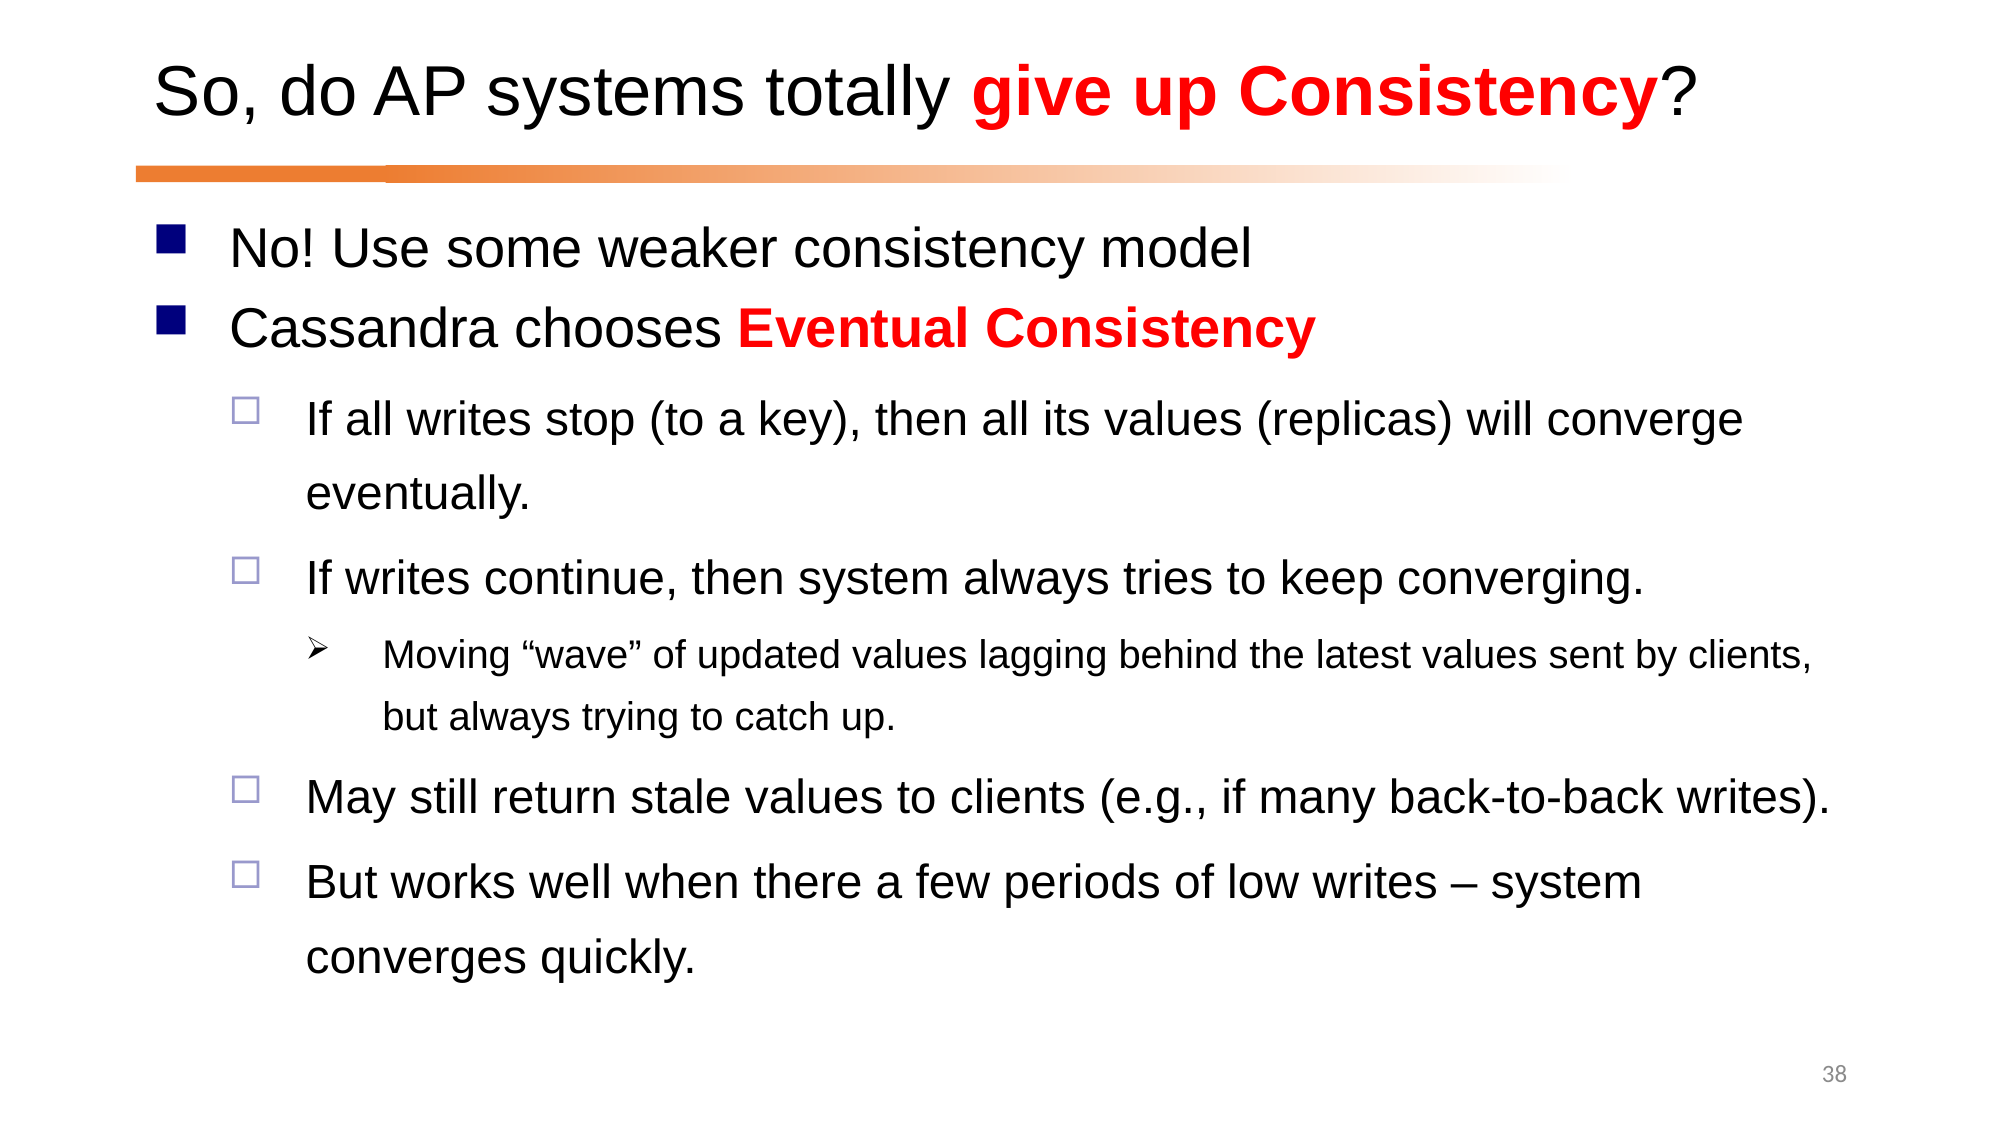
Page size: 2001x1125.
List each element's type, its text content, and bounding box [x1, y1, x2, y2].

list No! Use some weaker consistency model Cassandra chooses Eventual Consistency If all writes stop (to a key), then all its values (replicas) will converge eventually. If writes continue, then system always tries to keep converging. Moving “wave” of updated values lagging behind the latest values sent by clients, but always trying to catch up. May still return stale values to clients (e.g., if many back-to-back writes). But works well when there a few periods of low writes – system converges quickly. [137, 211, 1863, 1018]
slide_number 38 [1412, 1042, 1863, 1103]
title So, do AP systems totally give up Consistency? [138, 25, 2000, 160]
